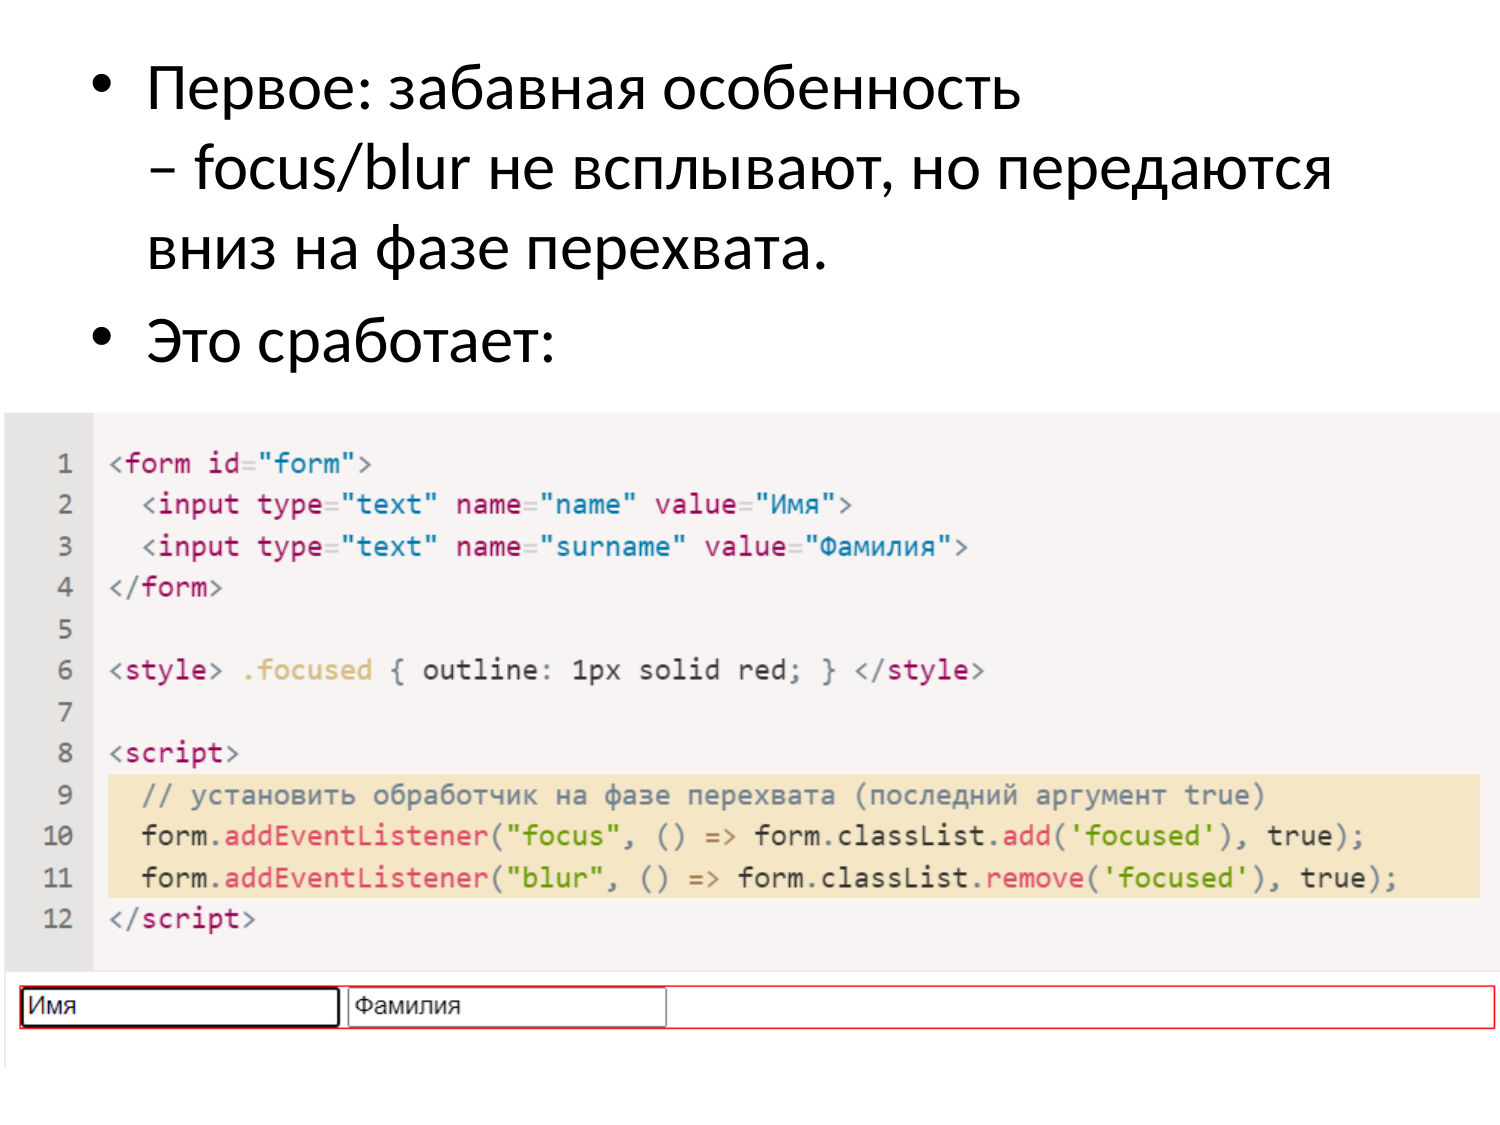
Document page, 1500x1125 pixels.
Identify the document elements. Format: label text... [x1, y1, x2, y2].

list Первое: забавная особенность – focus/blur не всплывают, но передаются вниз на фазе перехвата. Это сработает: [75, 35, 1425, 408]
picture [0, 409, 1500, 1067]
